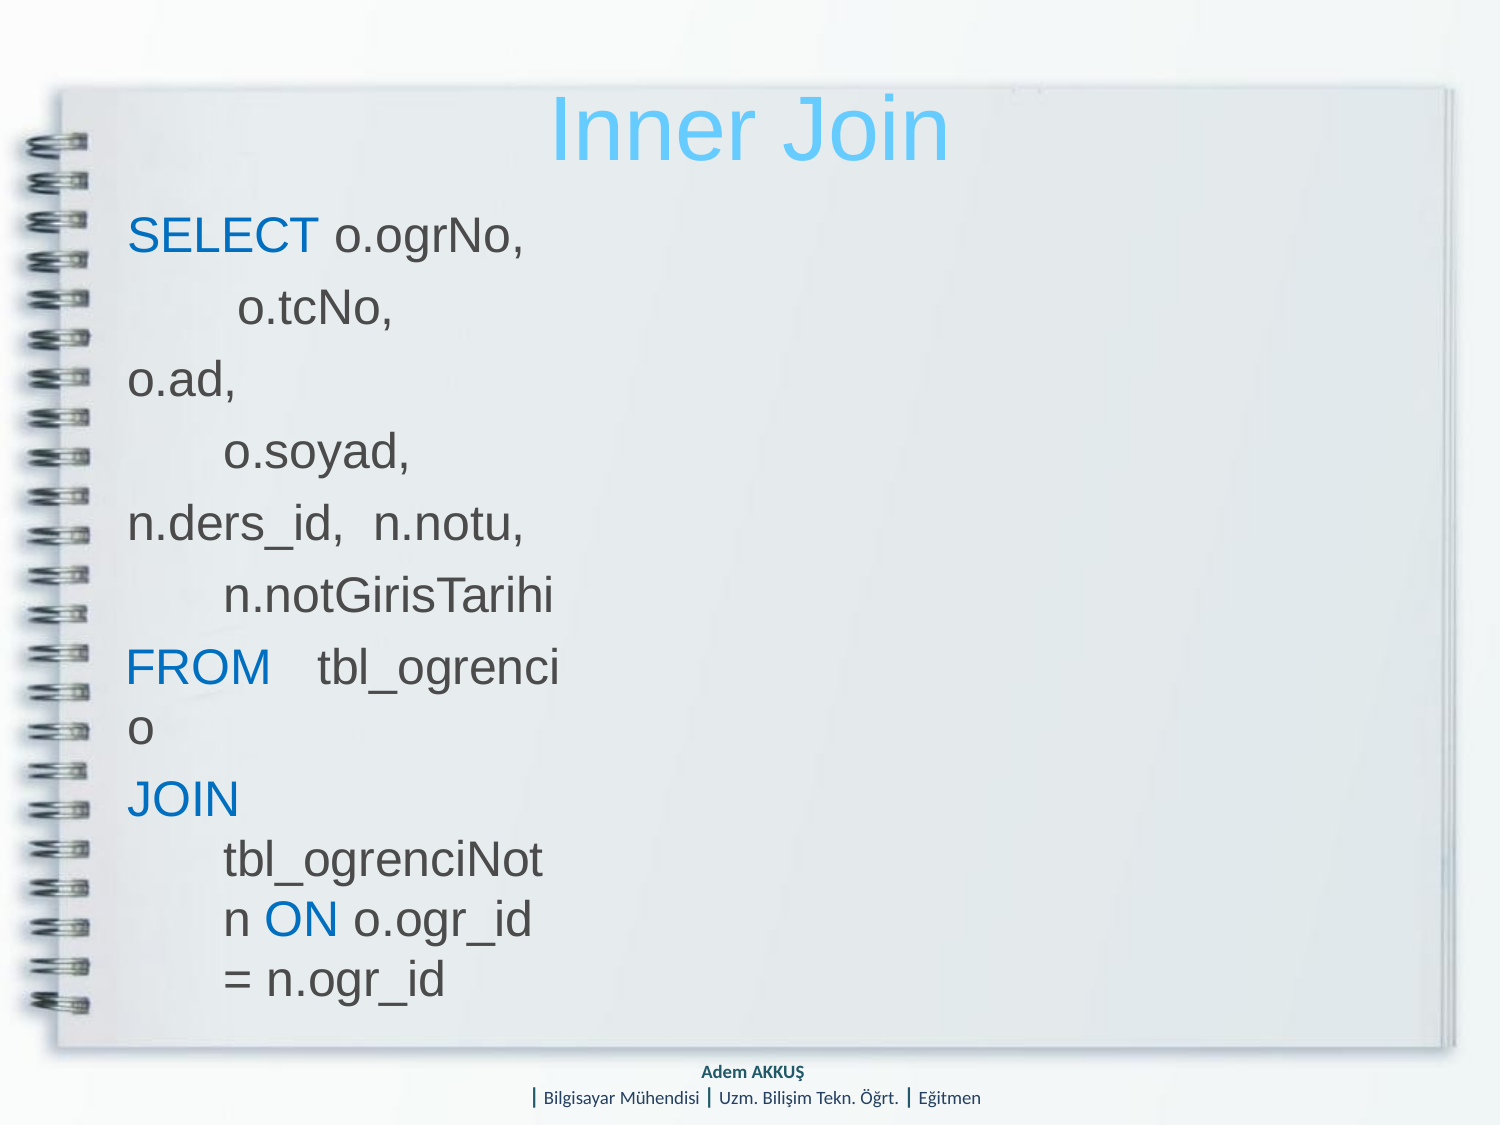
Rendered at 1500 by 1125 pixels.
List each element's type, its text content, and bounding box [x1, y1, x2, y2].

text_box SELECT o.ogrNo, o.tcNo, o.ad, o.soyad, n.ders_id, n.notu, n.notGirisTarihi FROM tbl_ogrenci o JOIN tbl_ogrenciNot n ON o.ogr_id = n.ogr_id [125, 188, 1239, 1007]
picture [0, 0, 1500, 1125]
title Inner Join [546, 67, 954, 188]
footer Adem AKKUŞ | Bilgisayar Mühendisi | Uzm. Bilişim Tekn. Öğrt. | Eğitmen [440, 1052, 1070, 1125]
